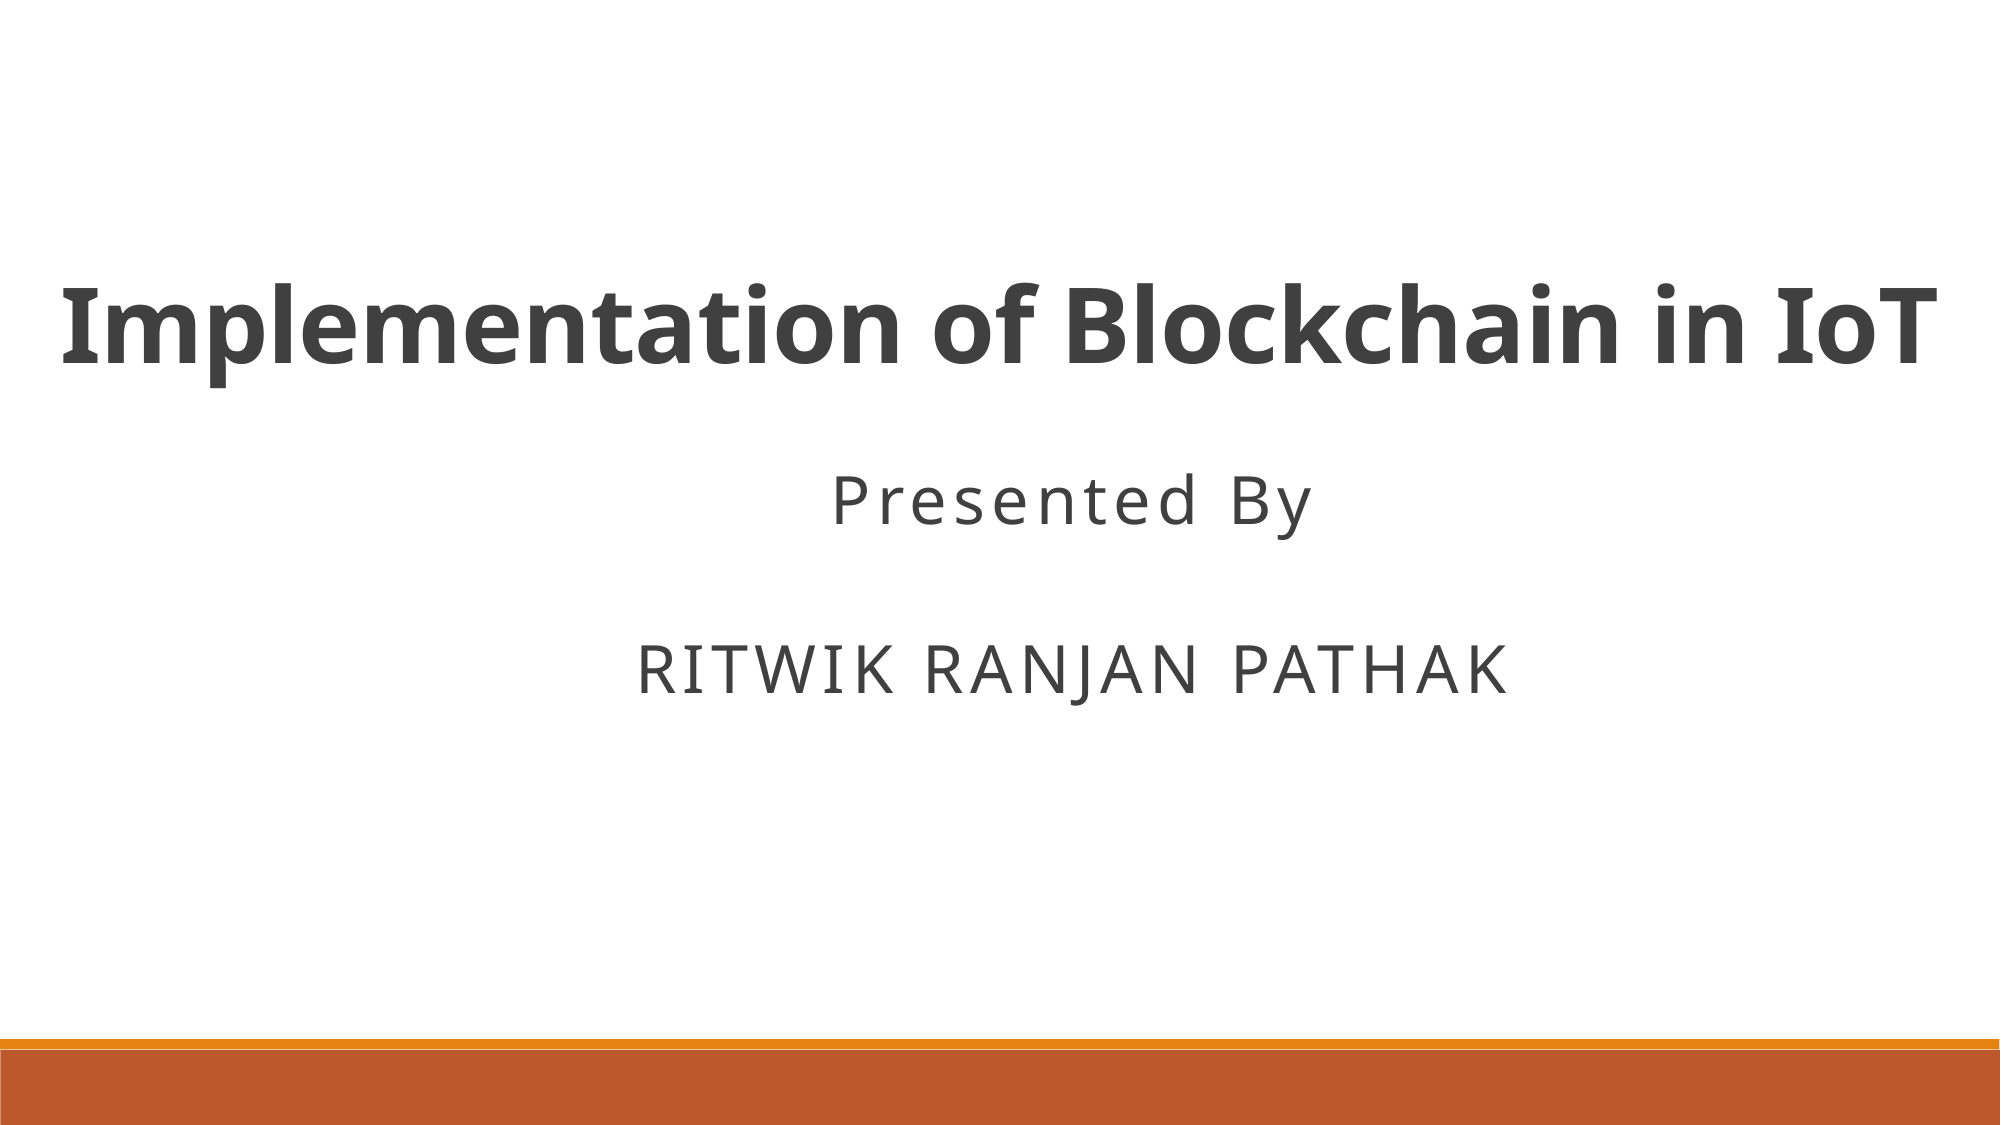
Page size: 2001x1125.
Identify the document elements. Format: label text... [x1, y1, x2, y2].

subtitle Presented By RITWIK RANJAN PATHAK [37, 459, 1865, 902]
title Implementation of Blockchain in IoT [0, 222, 2000, 393]
